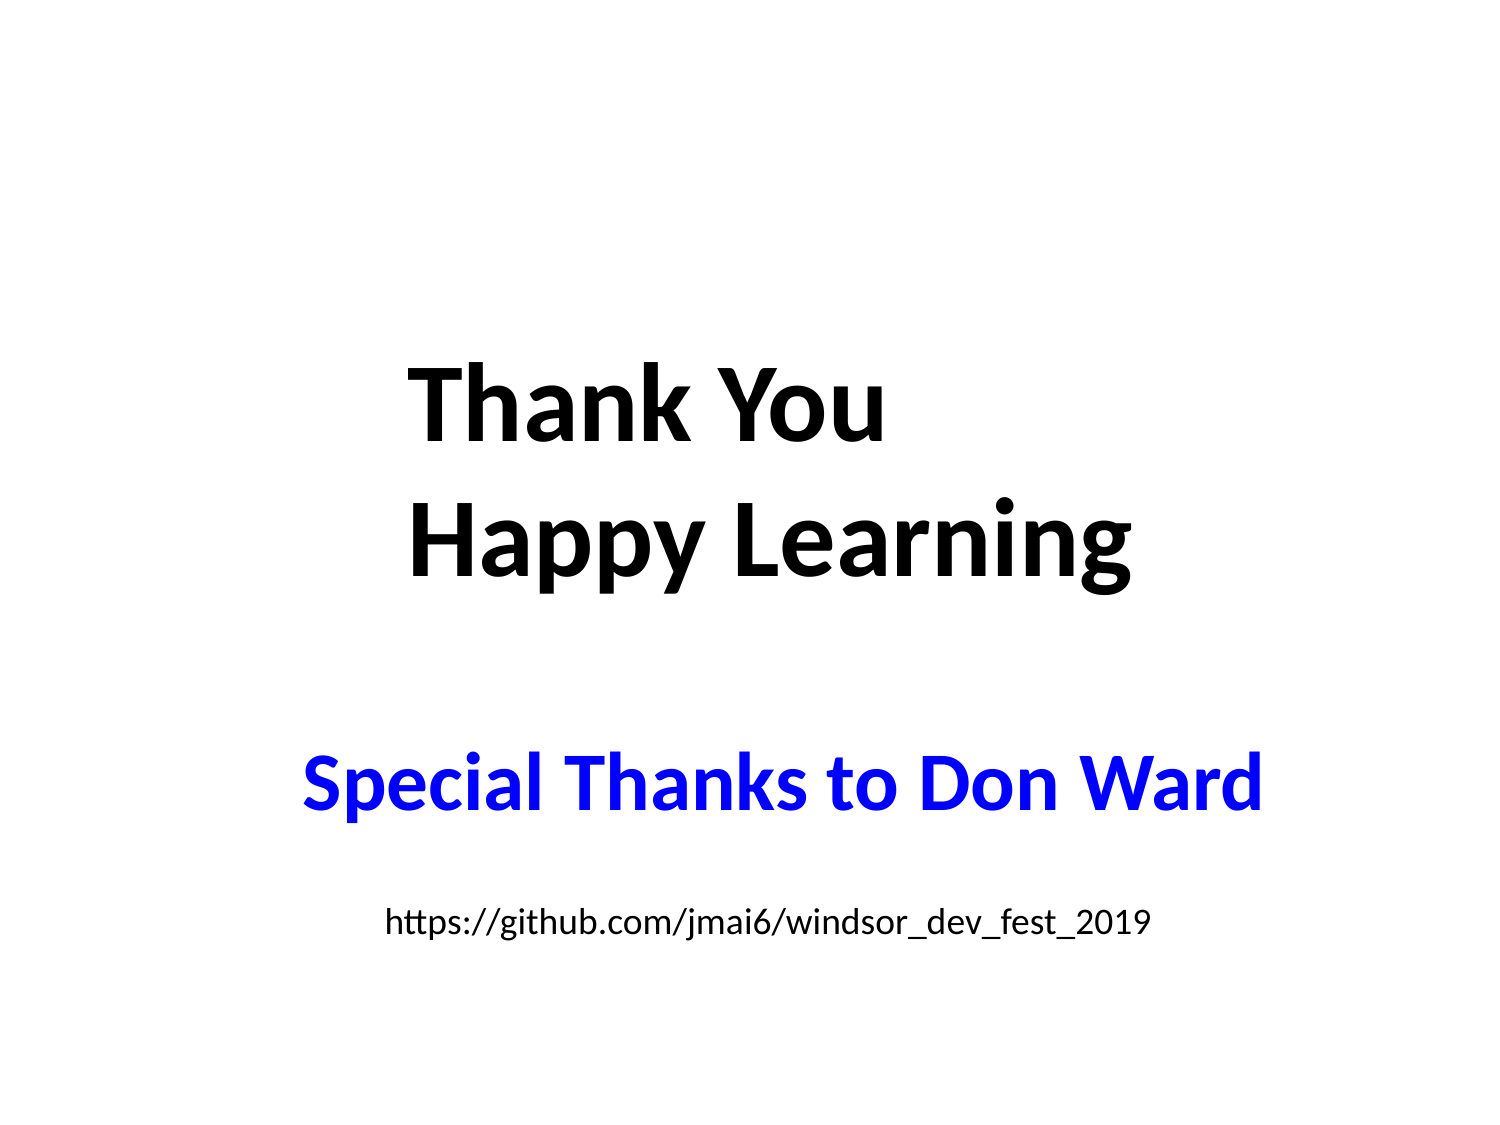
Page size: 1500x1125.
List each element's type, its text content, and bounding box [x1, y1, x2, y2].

text_box https://github.com/jmai6/windsor_dev_fest_2019 [369, 889, 1171, 950]
text_box Thank You Happy Learning [392, 321, 1149, 606]
text_box Special Thanks to Don Ward [288, 719, 1282, 835]
